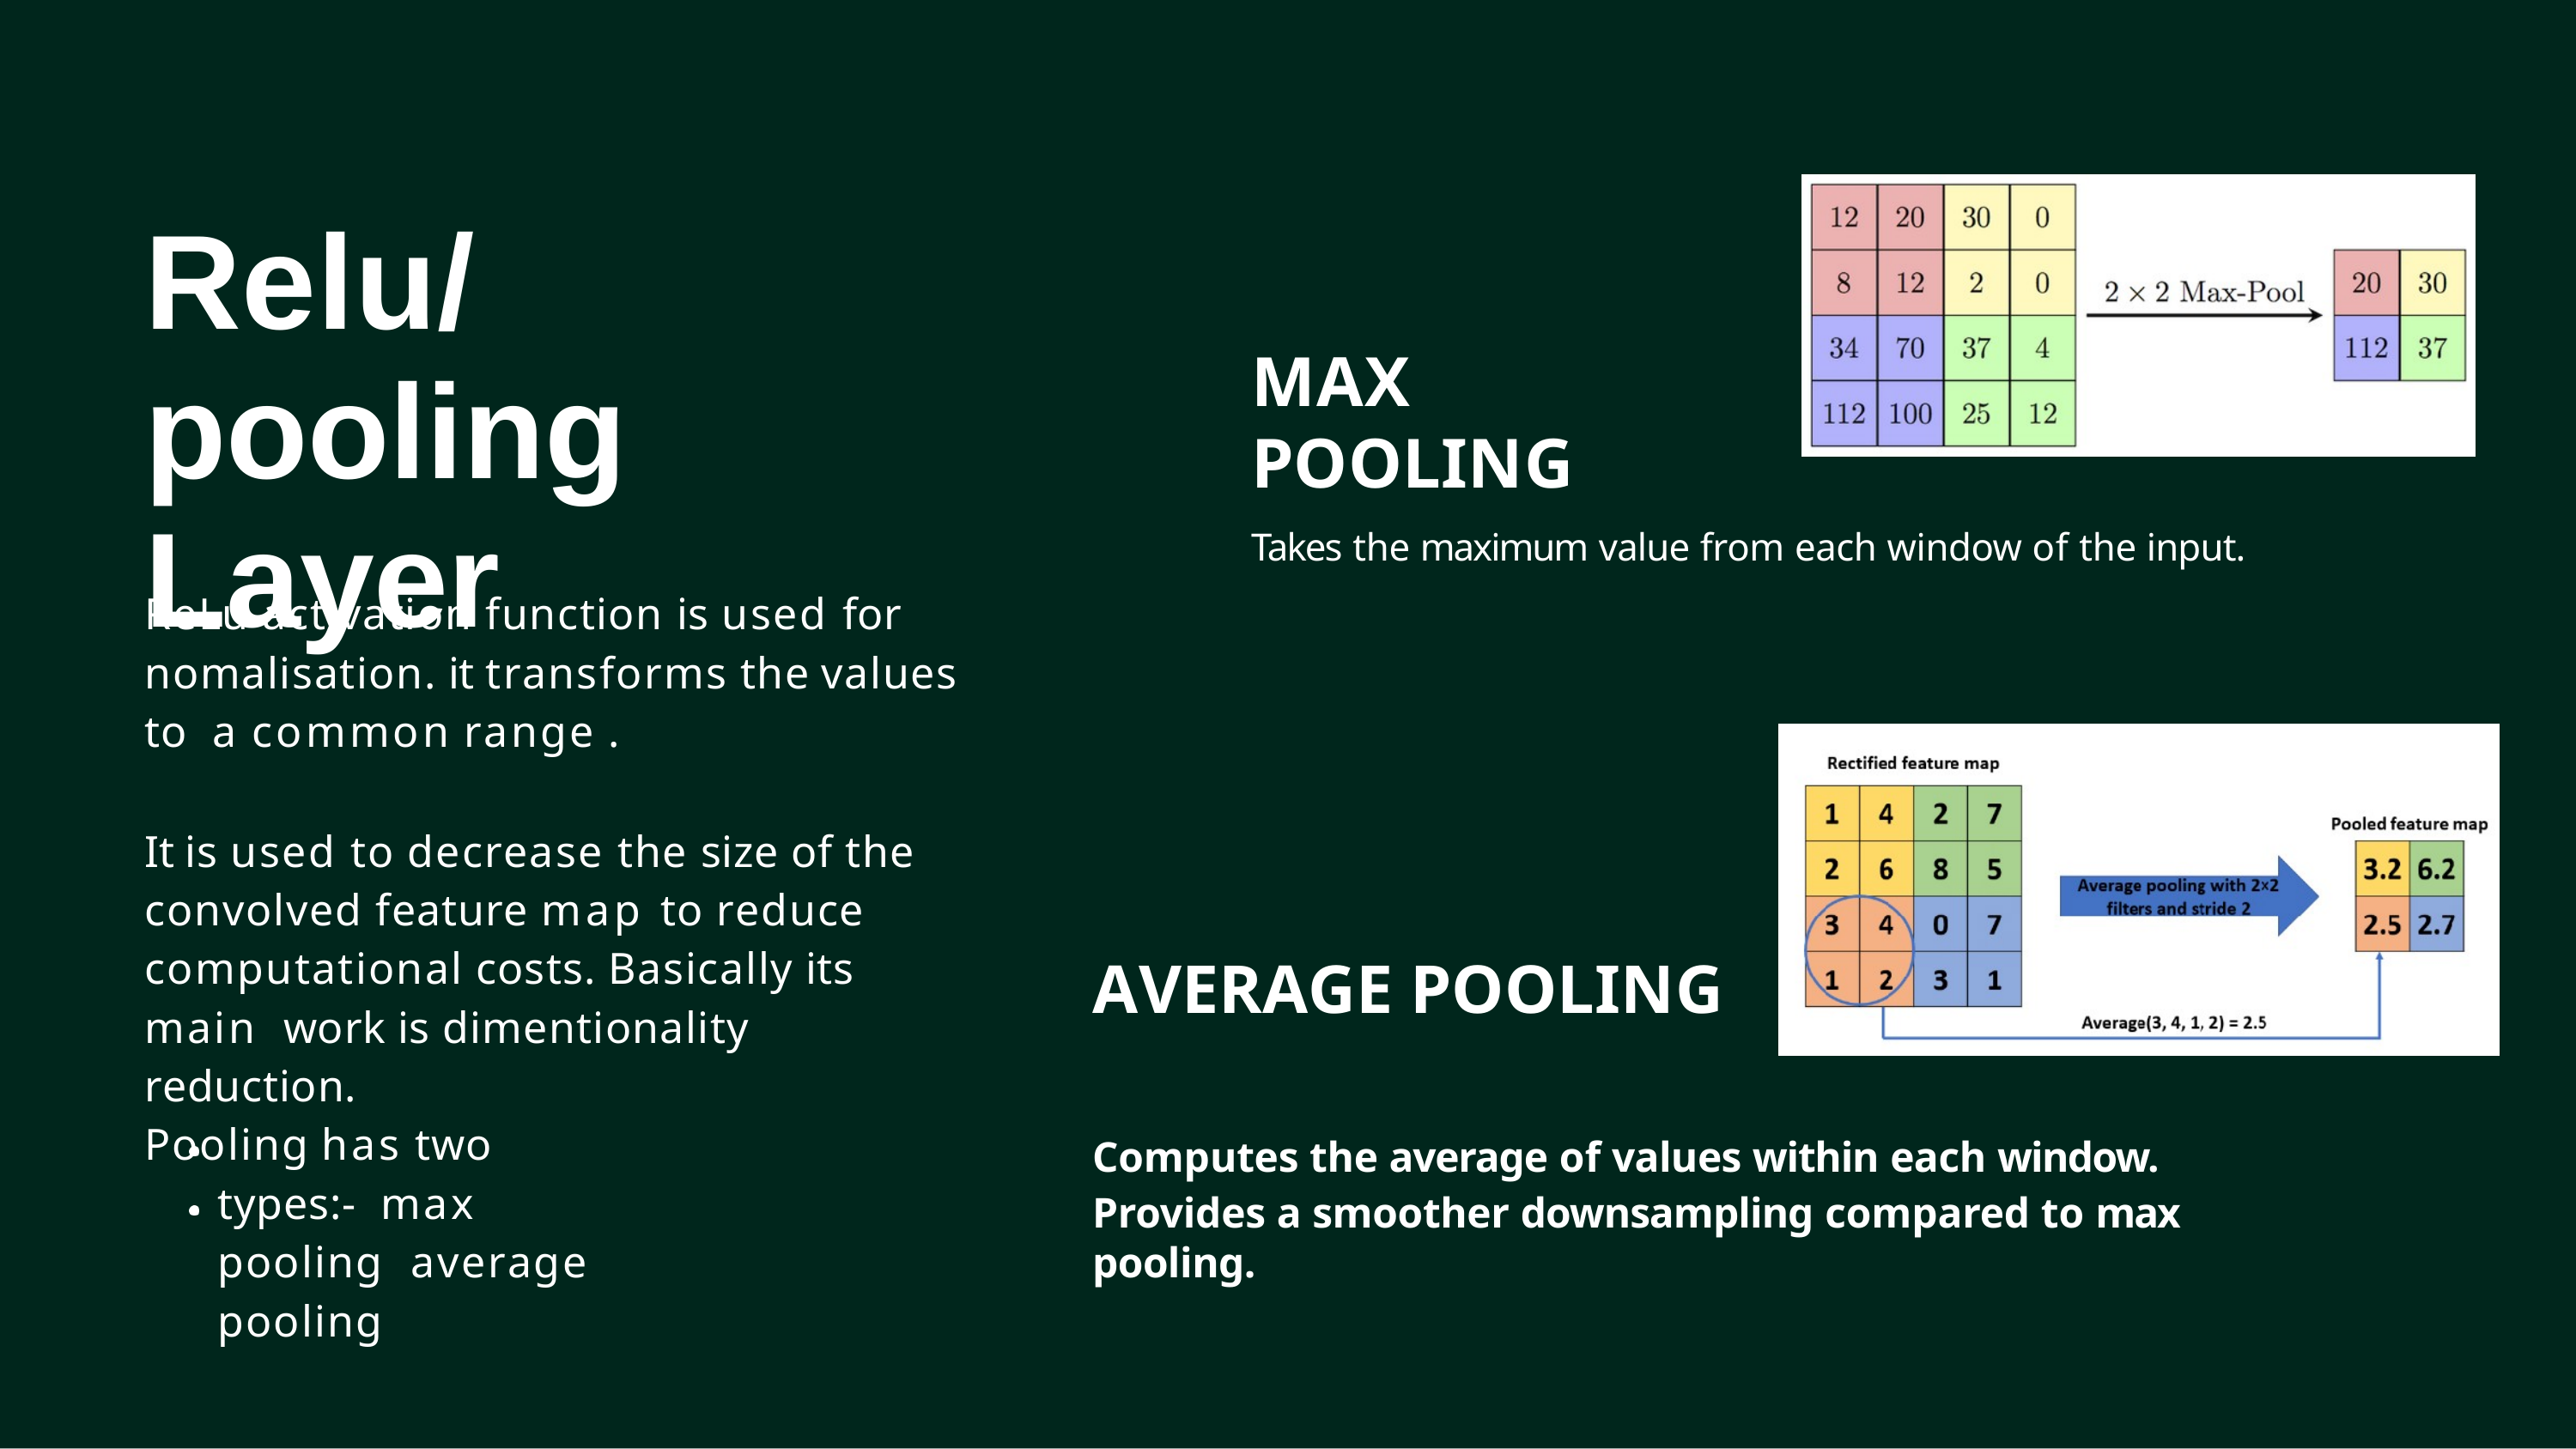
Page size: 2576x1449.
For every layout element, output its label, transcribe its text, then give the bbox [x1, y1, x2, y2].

picture [189, 1205, 199, 1216]
picture [1777, 724, 2500, 1056]
picture [1801, 174, 2476, 457]
text_box ReLu activation function is used for nomalisation. it transforms the values to a common range . It is used to decrease the size of the convolved feature map to reduce computational costs. Basically its main work is dimentionality reduction. Pooling has two types:- max pooling average pooling [143, 655, 974, 1345]
text_box Computes the average of values within each window. Provides a smoother downsampling compared to max pooling. [1091, 1122, 2344, 1286]
picture [189, 1146, 199, 1156]
title Relu/ pooling Layer [143, 191, 993, 655]
text_box MAX POOLING [1249, 336, 1739, 502]
text_box Takes the maximum value from each window of the input. [1249, 521, 2291, 569]
text_box AVERAGE POOLING [1091, 945, 1729, 1028]
